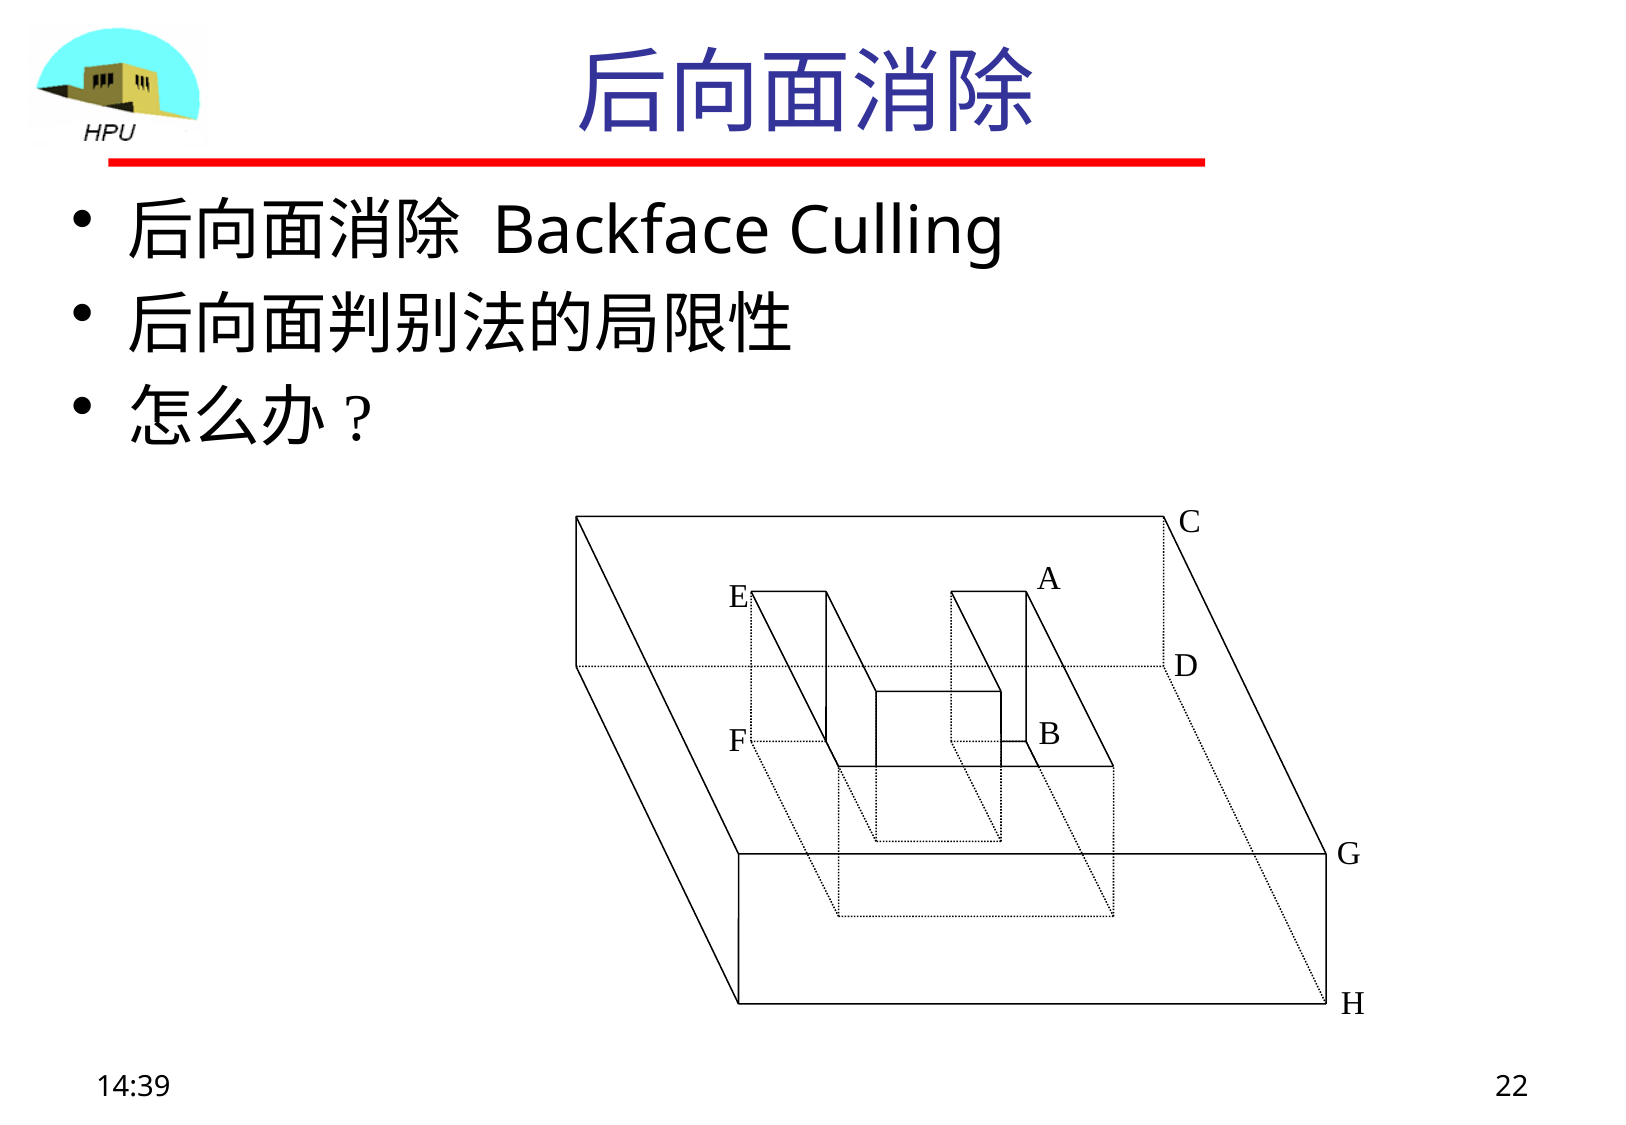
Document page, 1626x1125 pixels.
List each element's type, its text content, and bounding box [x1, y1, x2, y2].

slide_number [81, 1059, 461, 1113]
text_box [575, 491, 1381, 1030]
title 后向面消除 [27, 12, 1585, 163]
text_box 后向面消除 Backface Culling 后向面判别法的局限性 怎么办? [56, 179, 1425, 998]
slide_number 22 [1164, 1059, 1544, 1113]
